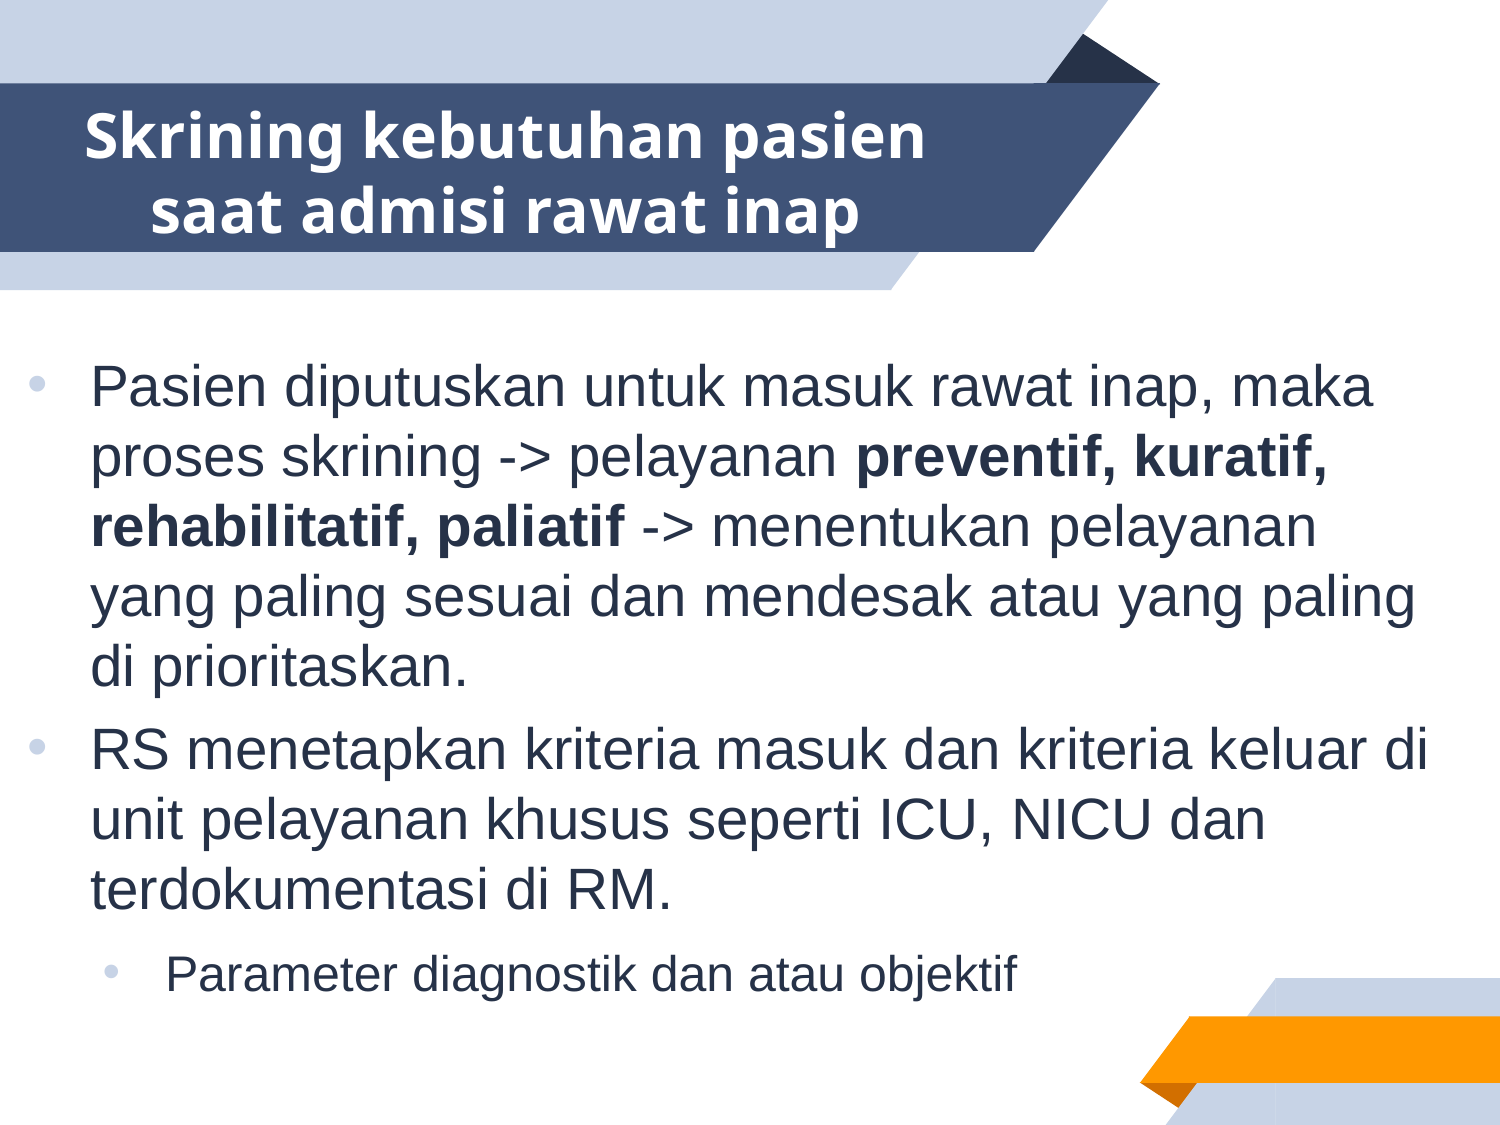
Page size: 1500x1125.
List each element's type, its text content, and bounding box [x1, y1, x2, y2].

title Skrining kebutuhan pasien saat admisi rawat inap [0, 50, 1013, 218]
list Pasien diputuskan untuk masuk rawat inap, maka proses skrining -> pelayanan preventif, kuratif, rehabilitatif, paliatif -> menentukan pelayanan yang paling sesuai dan mendesak atau yang paling di prioritaskan. RS menetapkan kriteria masuk dan kriteria keluar di unit pelayanan khusus seperti ICU, NICU dan terdokumentasi di RM. Parameter diagnostik dan atau objektif [0, 350, 1463, 1000]
